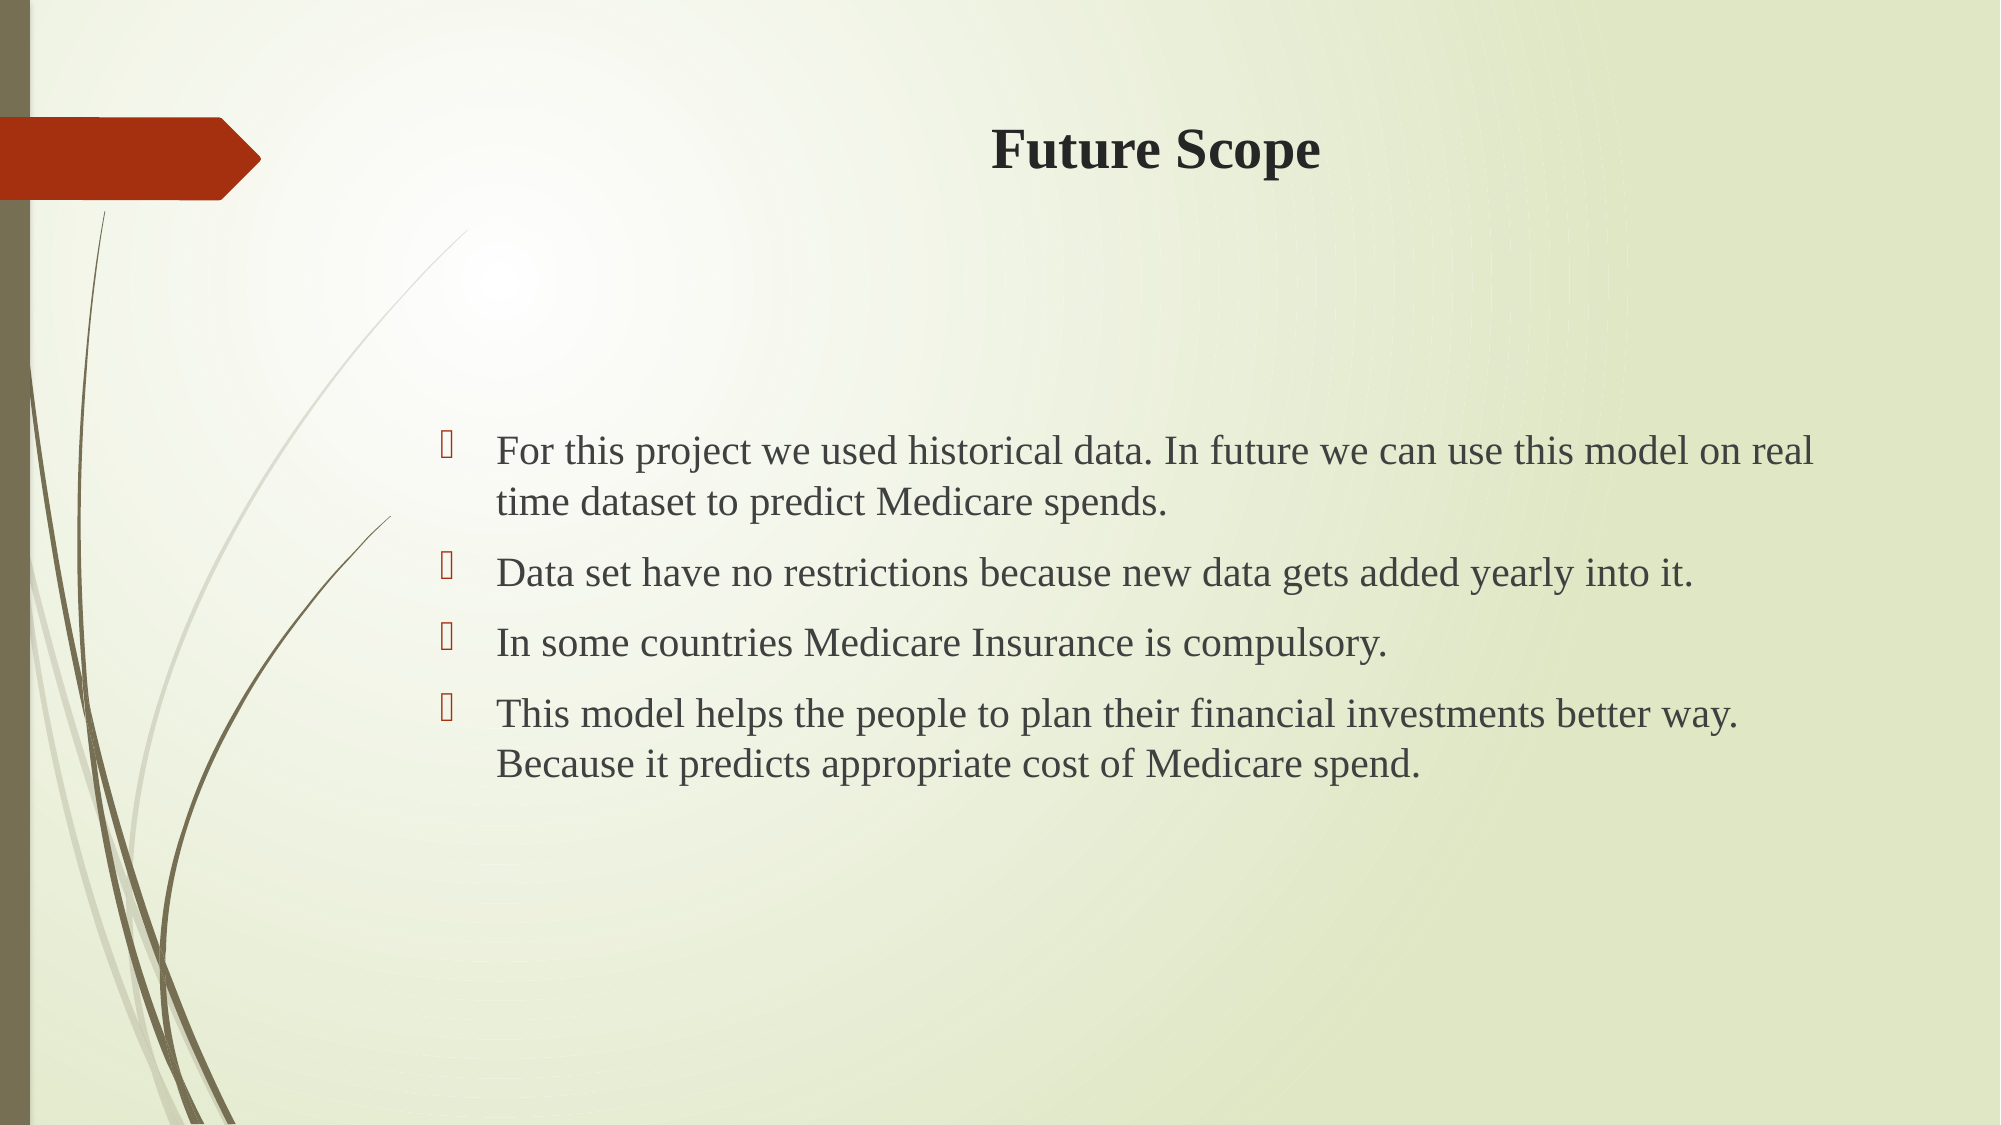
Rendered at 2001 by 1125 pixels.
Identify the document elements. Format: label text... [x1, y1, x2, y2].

list For this project we used historical data. In future we can use this model on real time dataset to predict Medicare spends. Data set have no restrictions because new data gets added yearly into it. In some countries Medicare Insurance is compulsory. This model helps the people to plan their financial investments better way. Because it predicts appropriate cost of Medicare spend. [424, 350, 1888, 970]
title Future Scope [425, 102, 1888, 313]
